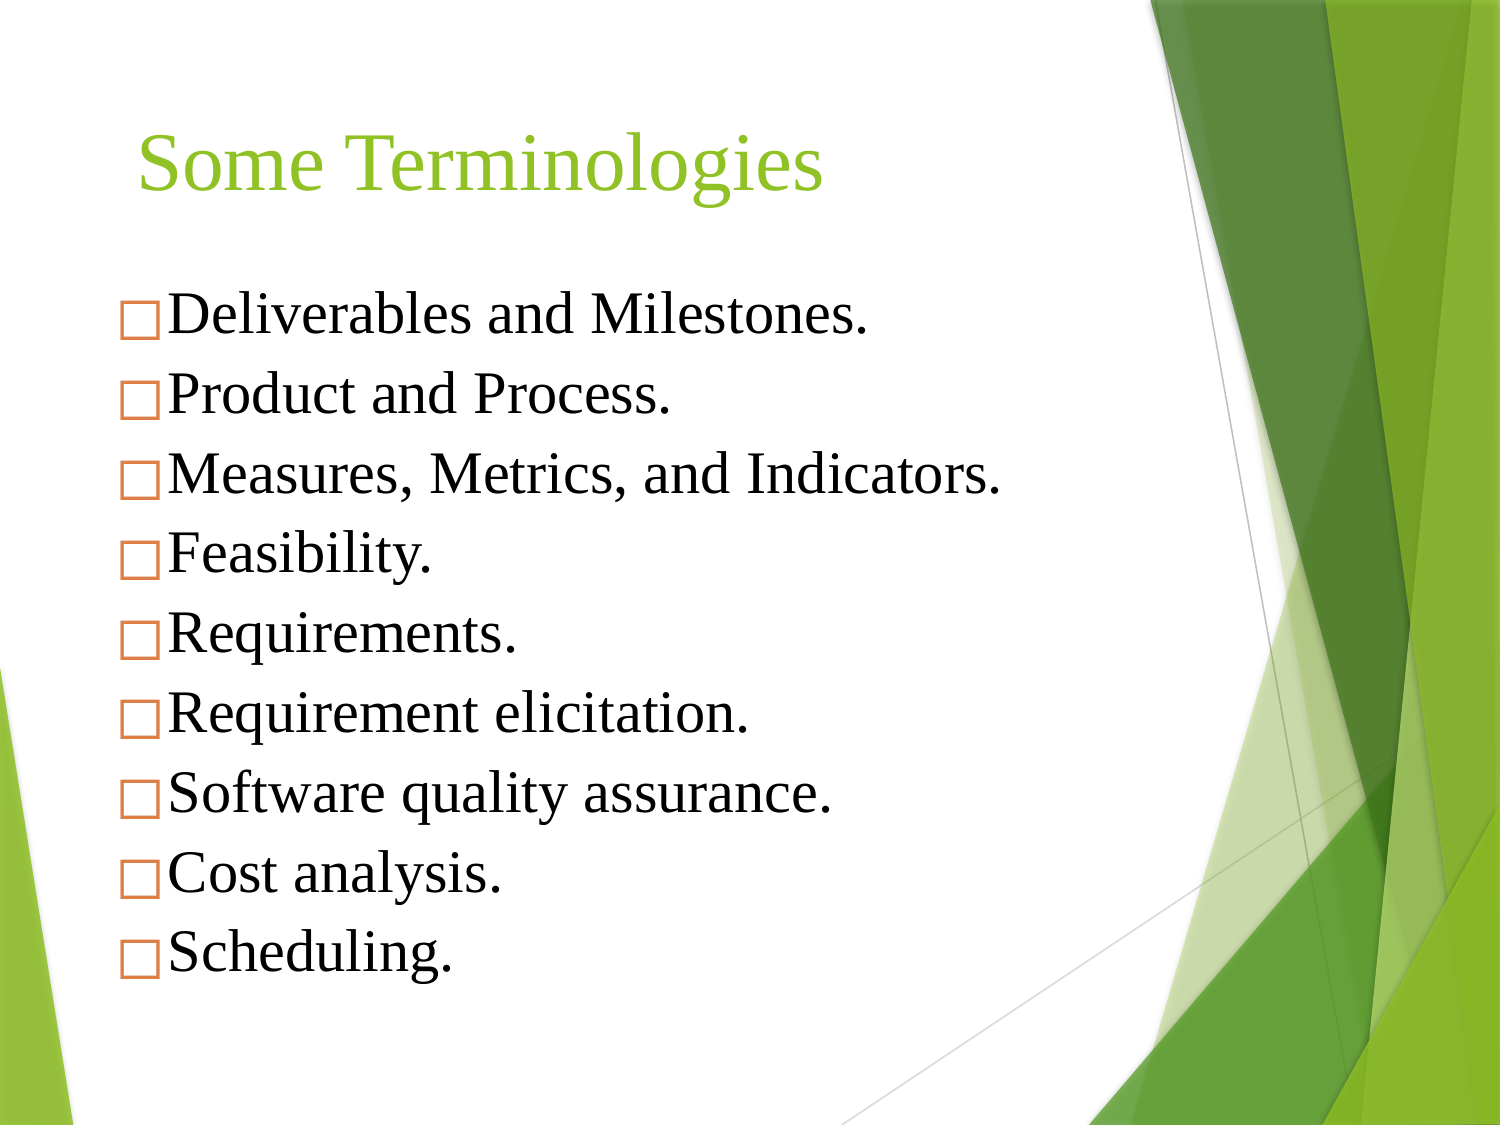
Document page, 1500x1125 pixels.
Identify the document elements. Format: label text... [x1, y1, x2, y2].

text_box Deliverables and Milestones. Product and Process. Measures, Metrics, and Indicators. Feasibility. Requirements. Requirement elicitation. Software quality assurance. Cost analysis. Scheduling. [113, 273, 1006, 984]
title Some Terminologies [99, 99, 1142, 295]
